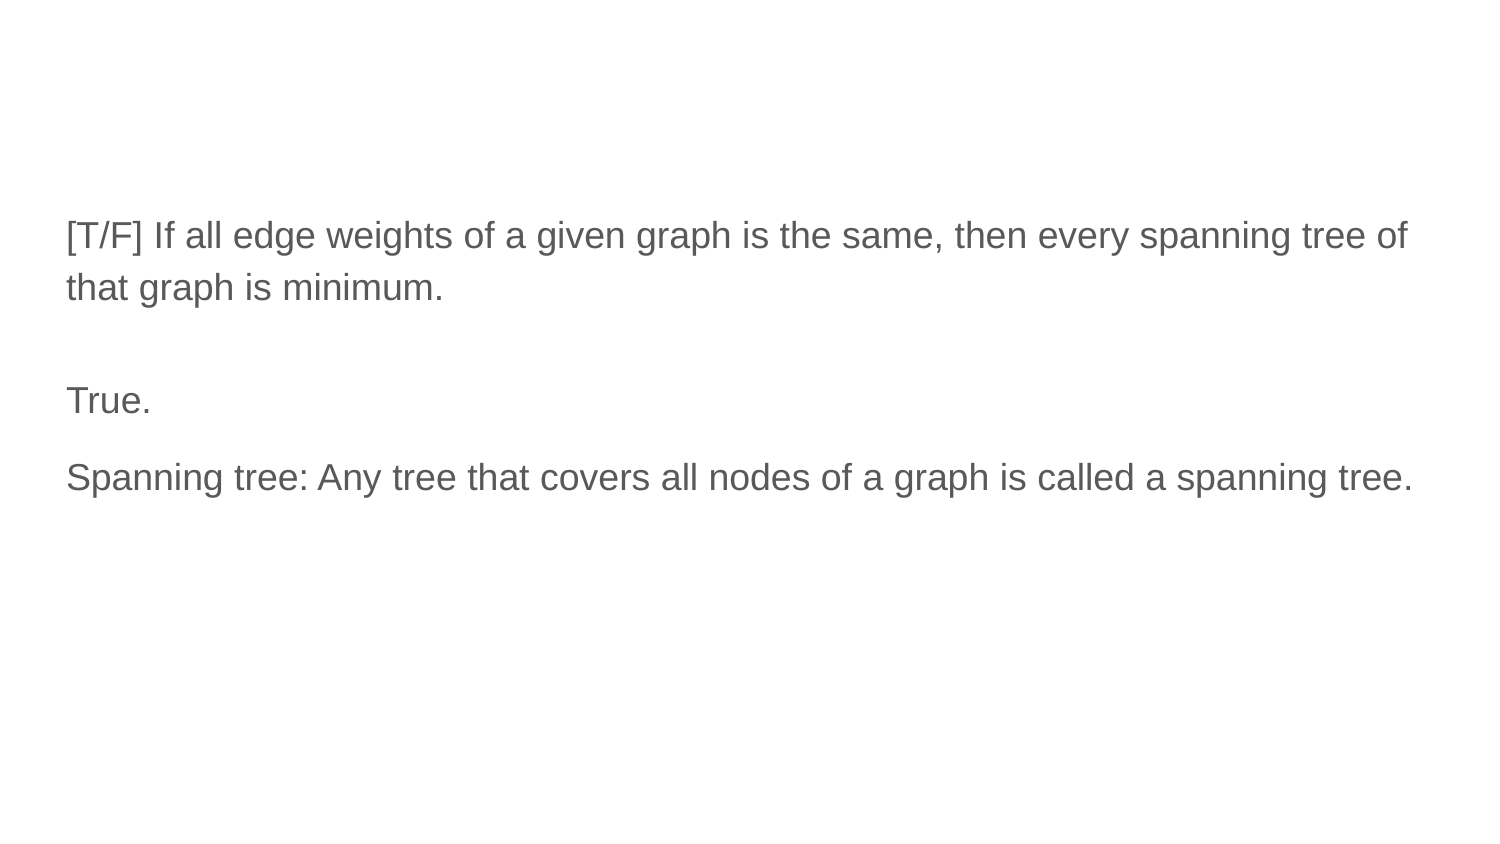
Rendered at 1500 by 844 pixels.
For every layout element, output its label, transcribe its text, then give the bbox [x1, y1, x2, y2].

list [T/F] If all edge weights of a given graph is the same, then every spanning tree of that graph is minimum. [51, 189, 1449, 355]
list True. Spanning tree: Any tree that covers all nodes of a graph is called a spanning tree. [51, 355, 1449, 714]
